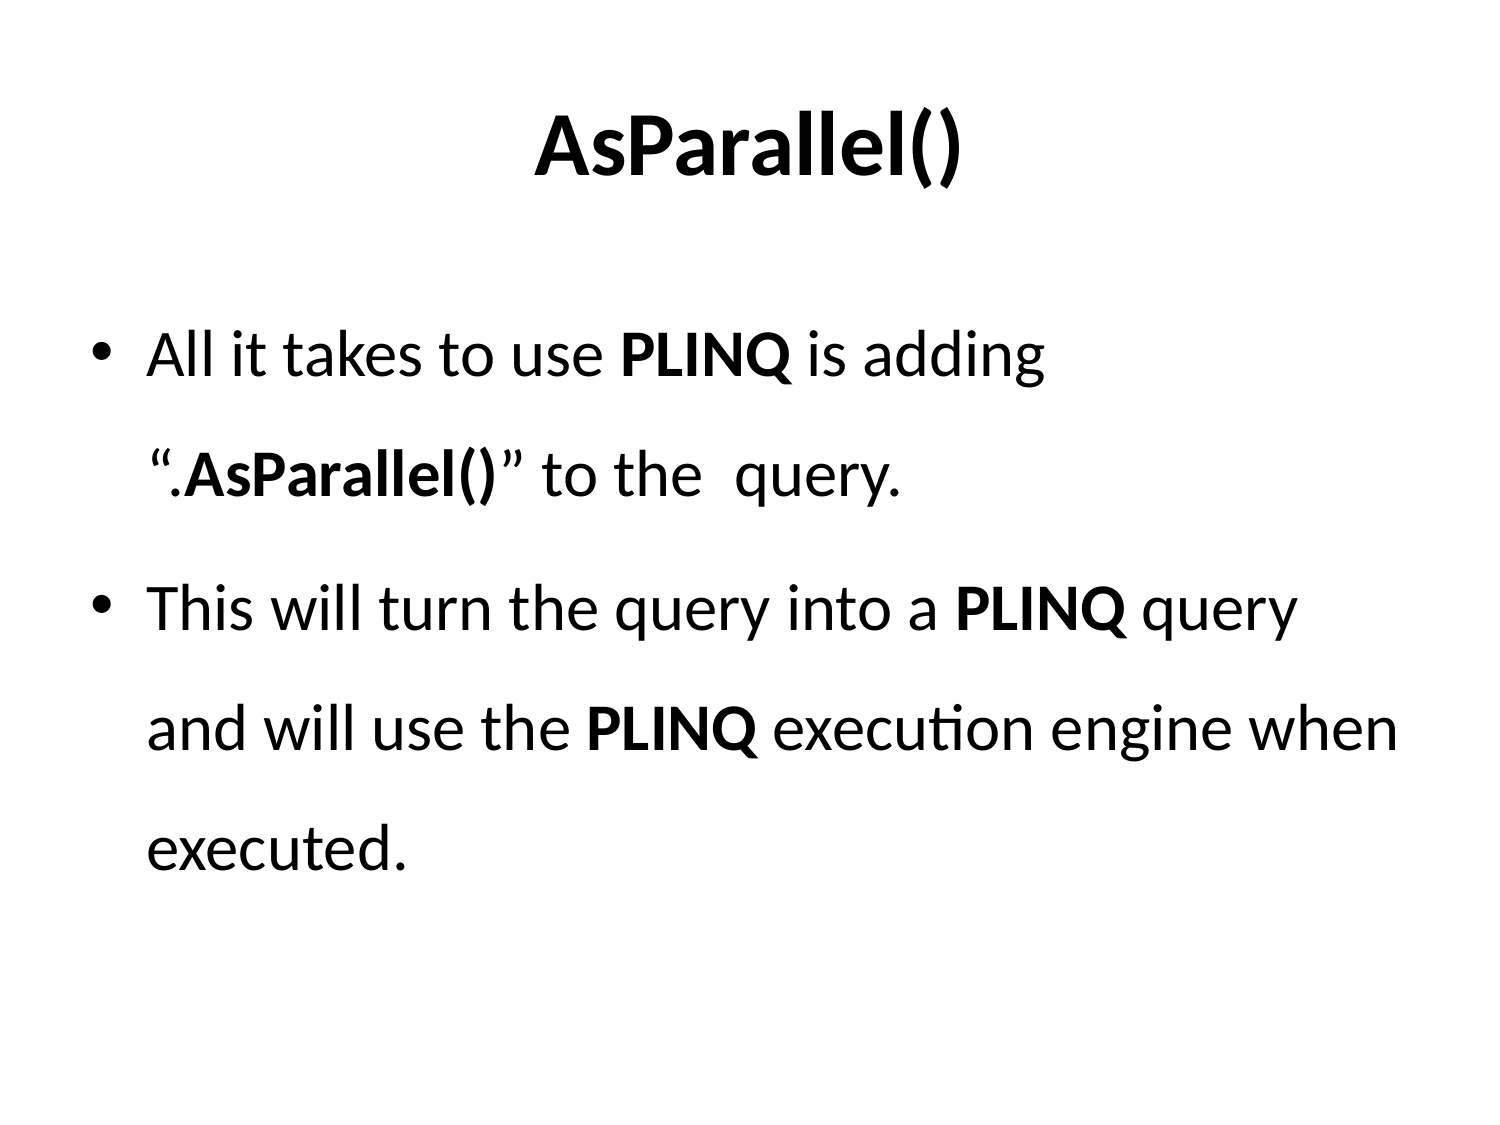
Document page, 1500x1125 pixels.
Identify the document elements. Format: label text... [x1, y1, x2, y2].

title AsParallel() [75, 45, 1425, 233]
list All it takes to use PLINQ is adding “.AsParallel()” to the query. This will turn the query into a PLINQ query and will use the PLINQ execution engine when executed. [75, 262, 1425, 1005]
